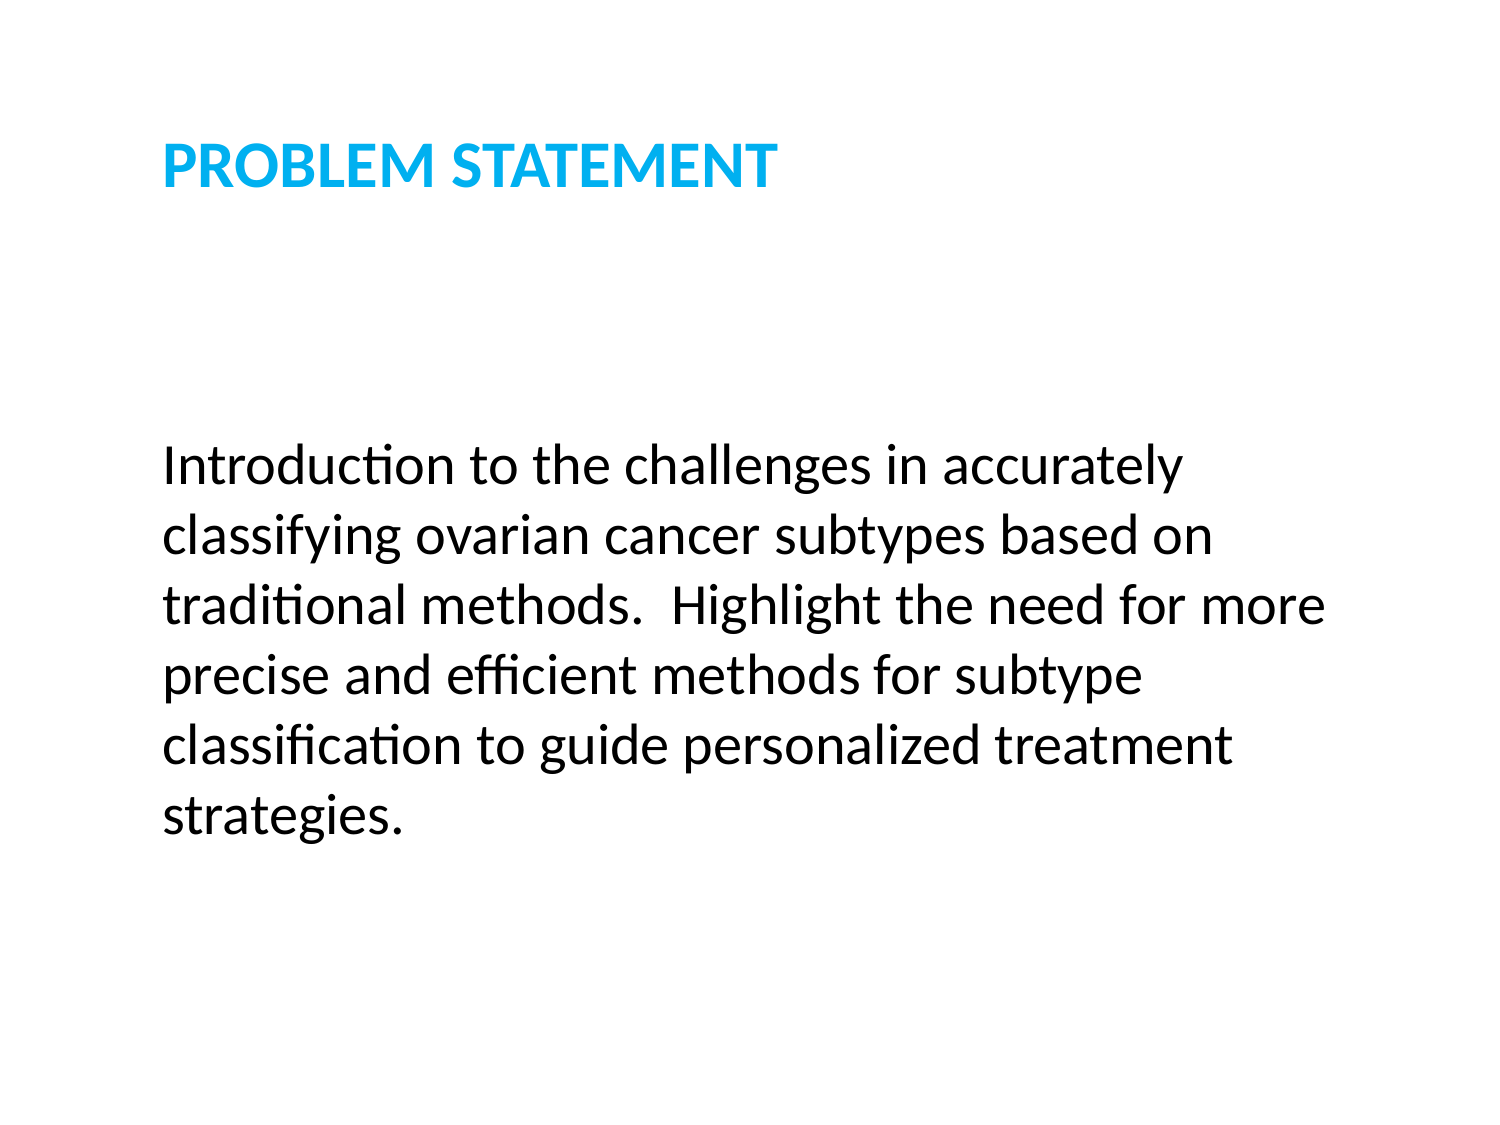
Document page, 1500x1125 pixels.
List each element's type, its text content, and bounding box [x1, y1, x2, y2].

text_box PROBLEM STATEMENT Introduction to the challenges in accurately classifying ovarian cancer subtypes based on traditional methods. Highlight the need for more precise and efficient methods for subtype classification to guide personalized treatment strategies. [147, 113, 1412, 854]
